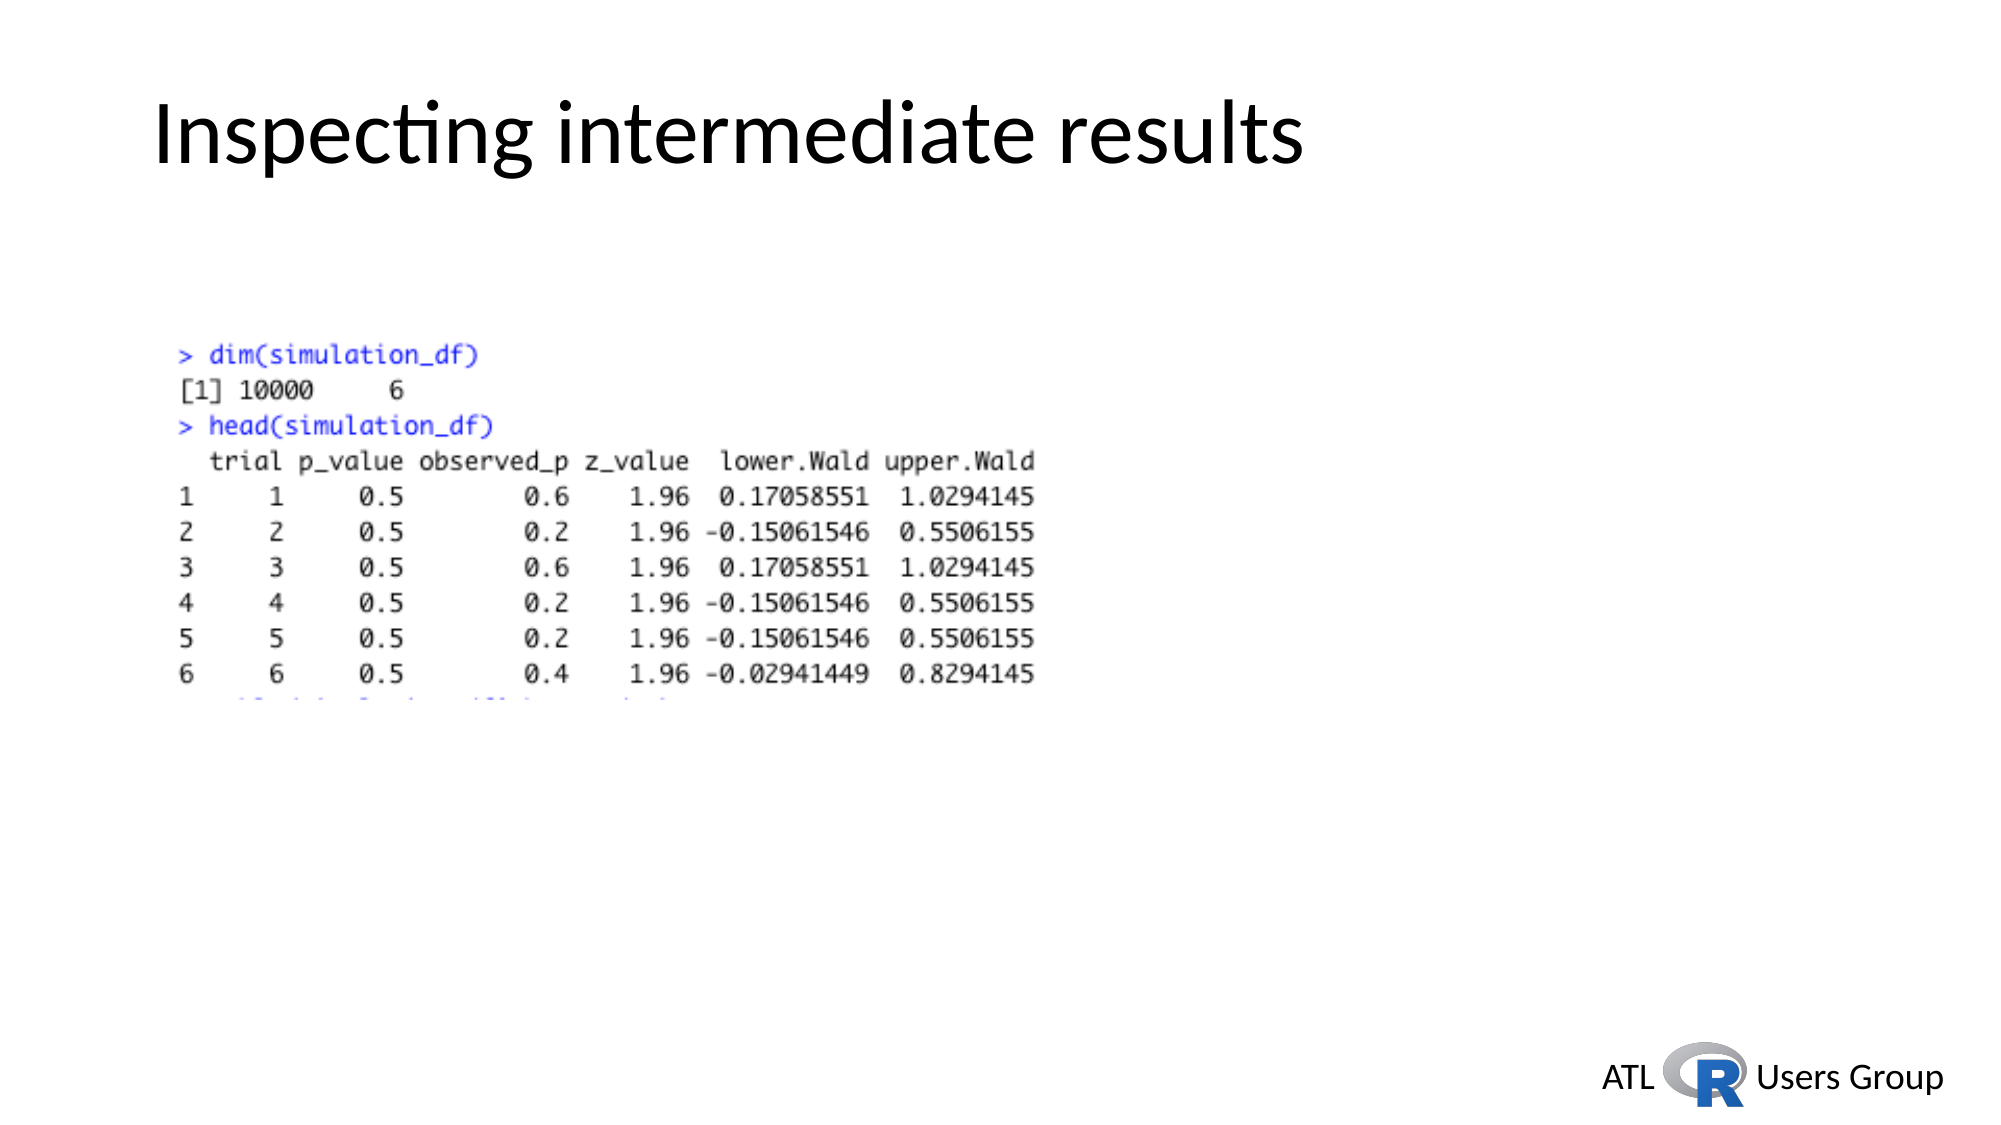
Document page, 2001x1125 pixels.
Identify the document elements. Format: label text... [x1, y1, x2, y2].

picture [1663, 1042, 1747, 1107]
picture [169, 335, 1051, 700]
title Inspecting intermediate results [137, 45, 1863, 222]
